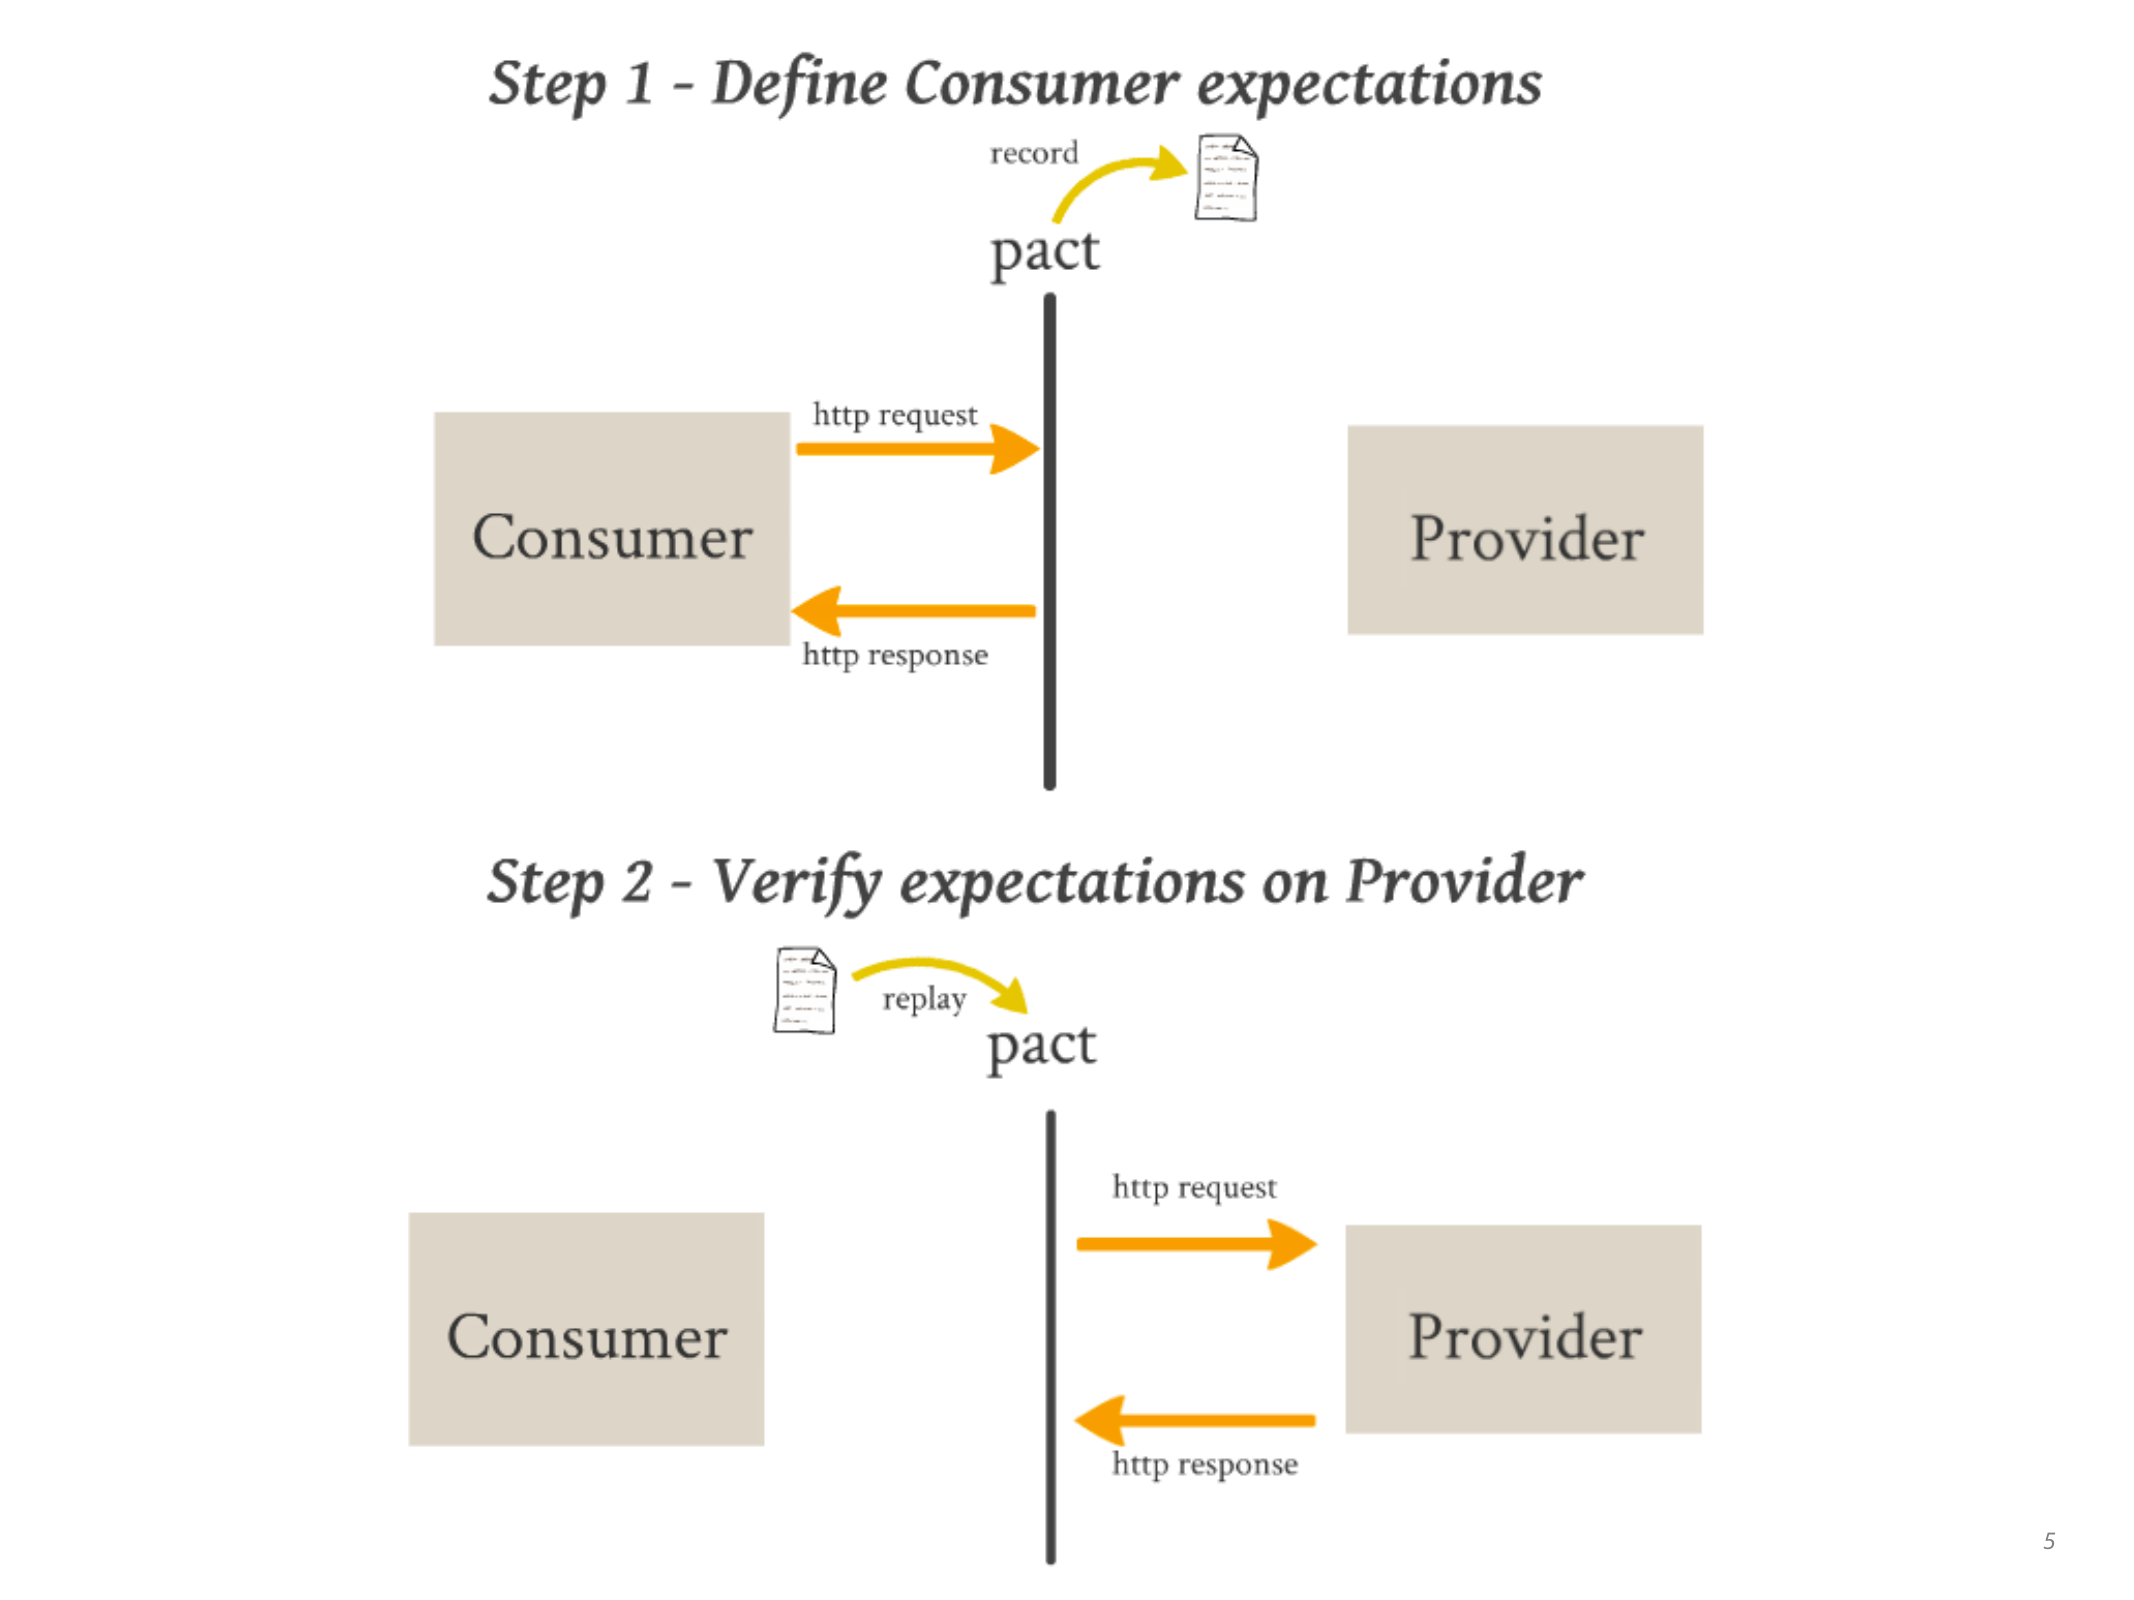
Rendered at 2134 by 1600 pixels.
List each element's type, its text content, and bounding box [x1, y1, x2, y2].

picture [375, 0, 1758, 1600]
slide_number 5 [2026, 1518, 2071, 1567]
